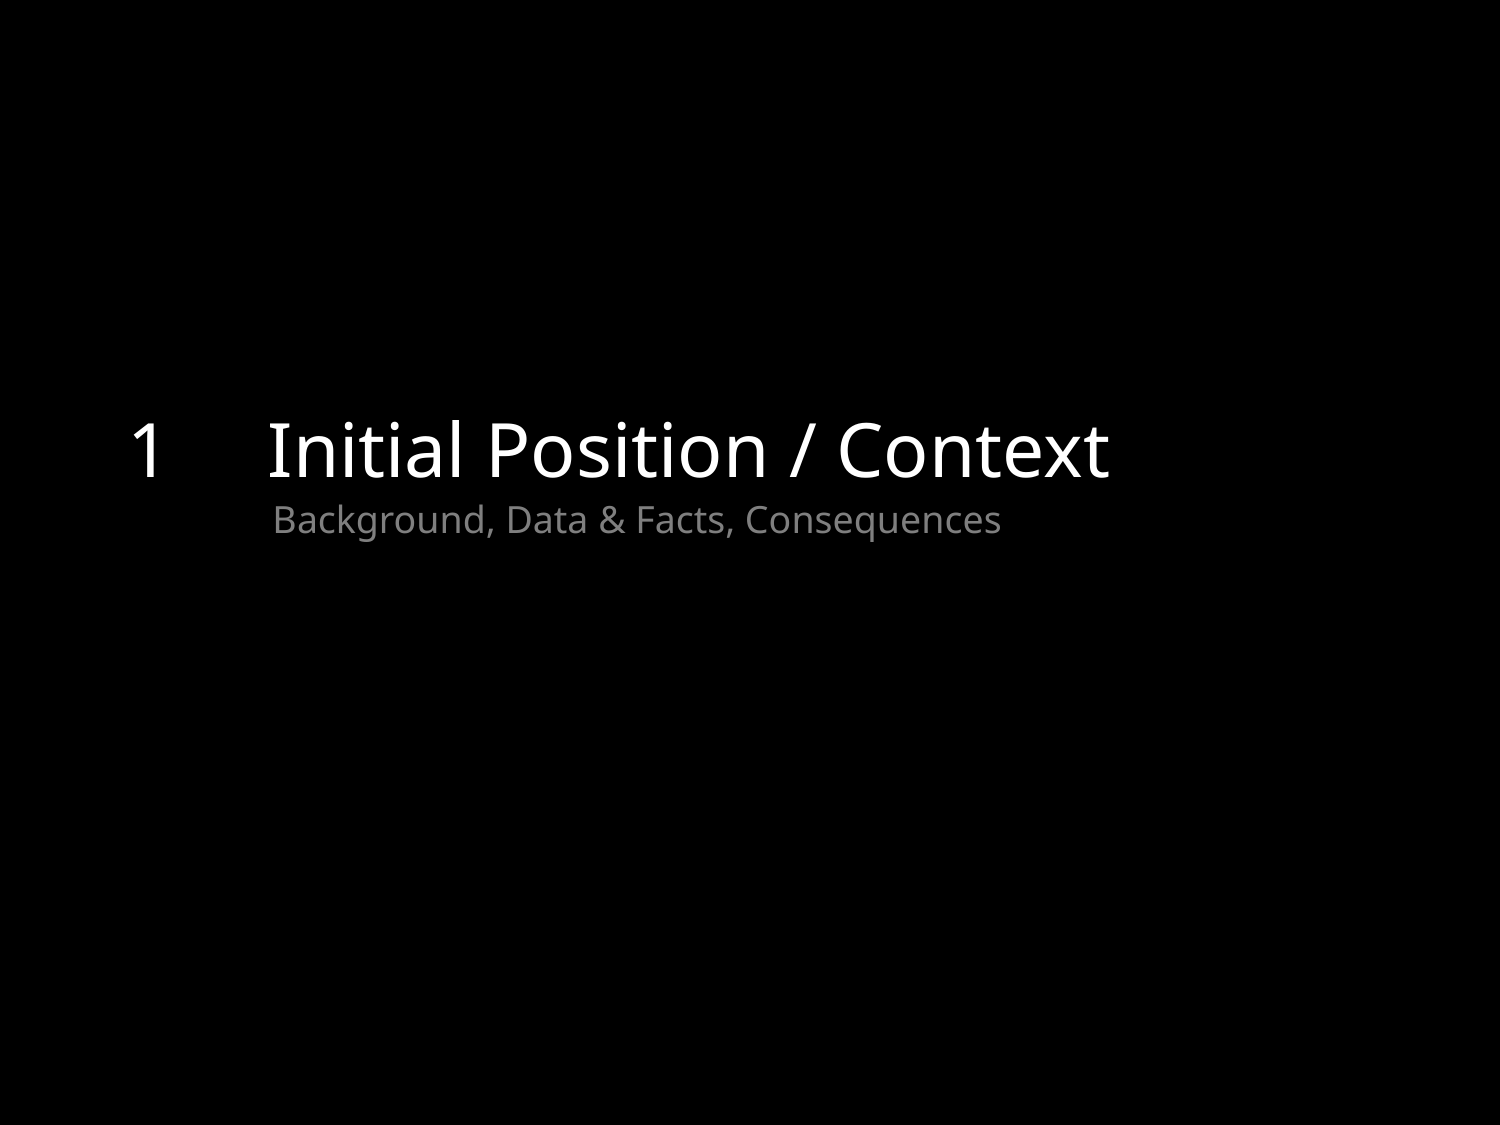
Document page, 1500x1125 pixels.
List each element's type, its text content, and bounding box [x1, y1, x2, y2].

title 1 Initial Position / Context [112, 349, 1388, 591]
subtitle Background, Data & Facts, Consequences [160, 480, 1210, 768]
